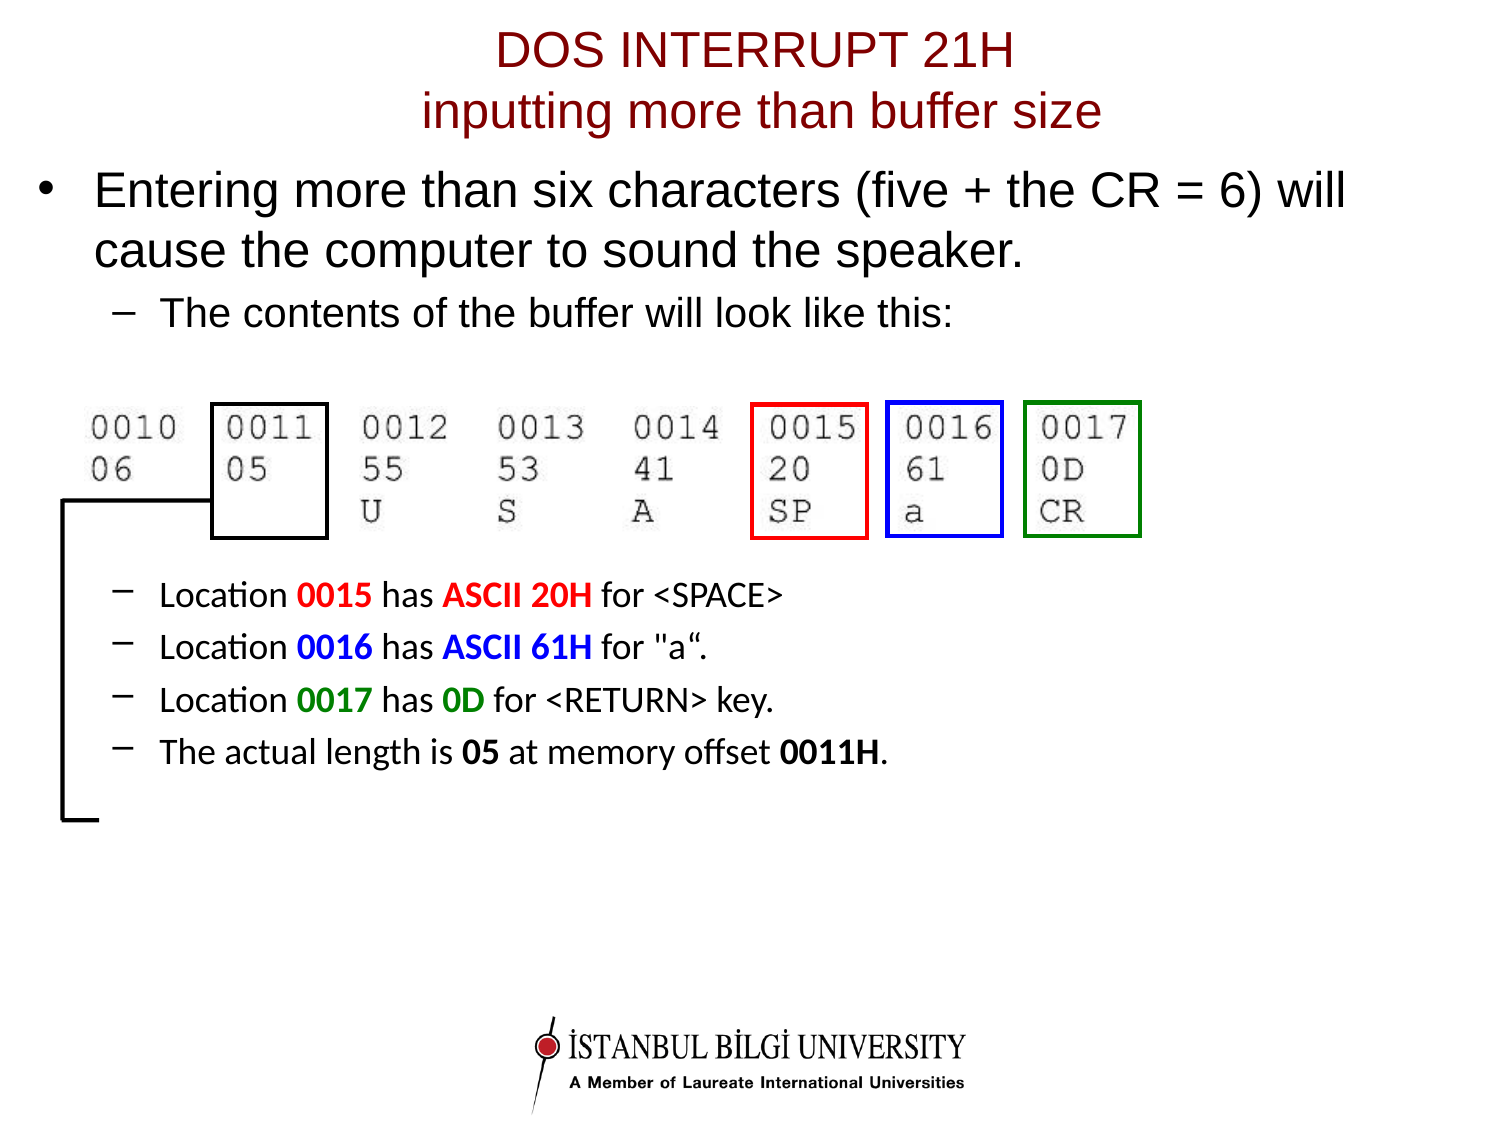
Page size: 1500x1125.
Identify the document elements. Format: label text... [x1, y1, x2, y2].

picture [328, 405, 751, 534]
picture [531, 1016, 966, 1116]
title DOS INTERRUPT 21H inputting more than buffer size [24, 8, 1500, 147]
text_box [61, 403, 328, 821]
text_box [751, 402, 1140, 539]
text_box Location 0015 has ASCII 20H for <SPACE> Location 0016 has ASCII 61H for "a“. Location 0017 has 0D for <RETURN> key. The actual length is 05 at memory offset 0011H. [22, 562, 1500, 850]
list Entering more than six characters (five + the CR = 6) will cause the computer to sound the speaker. The contents of the buffer will look like this: [22, 149, 1500, 375]
